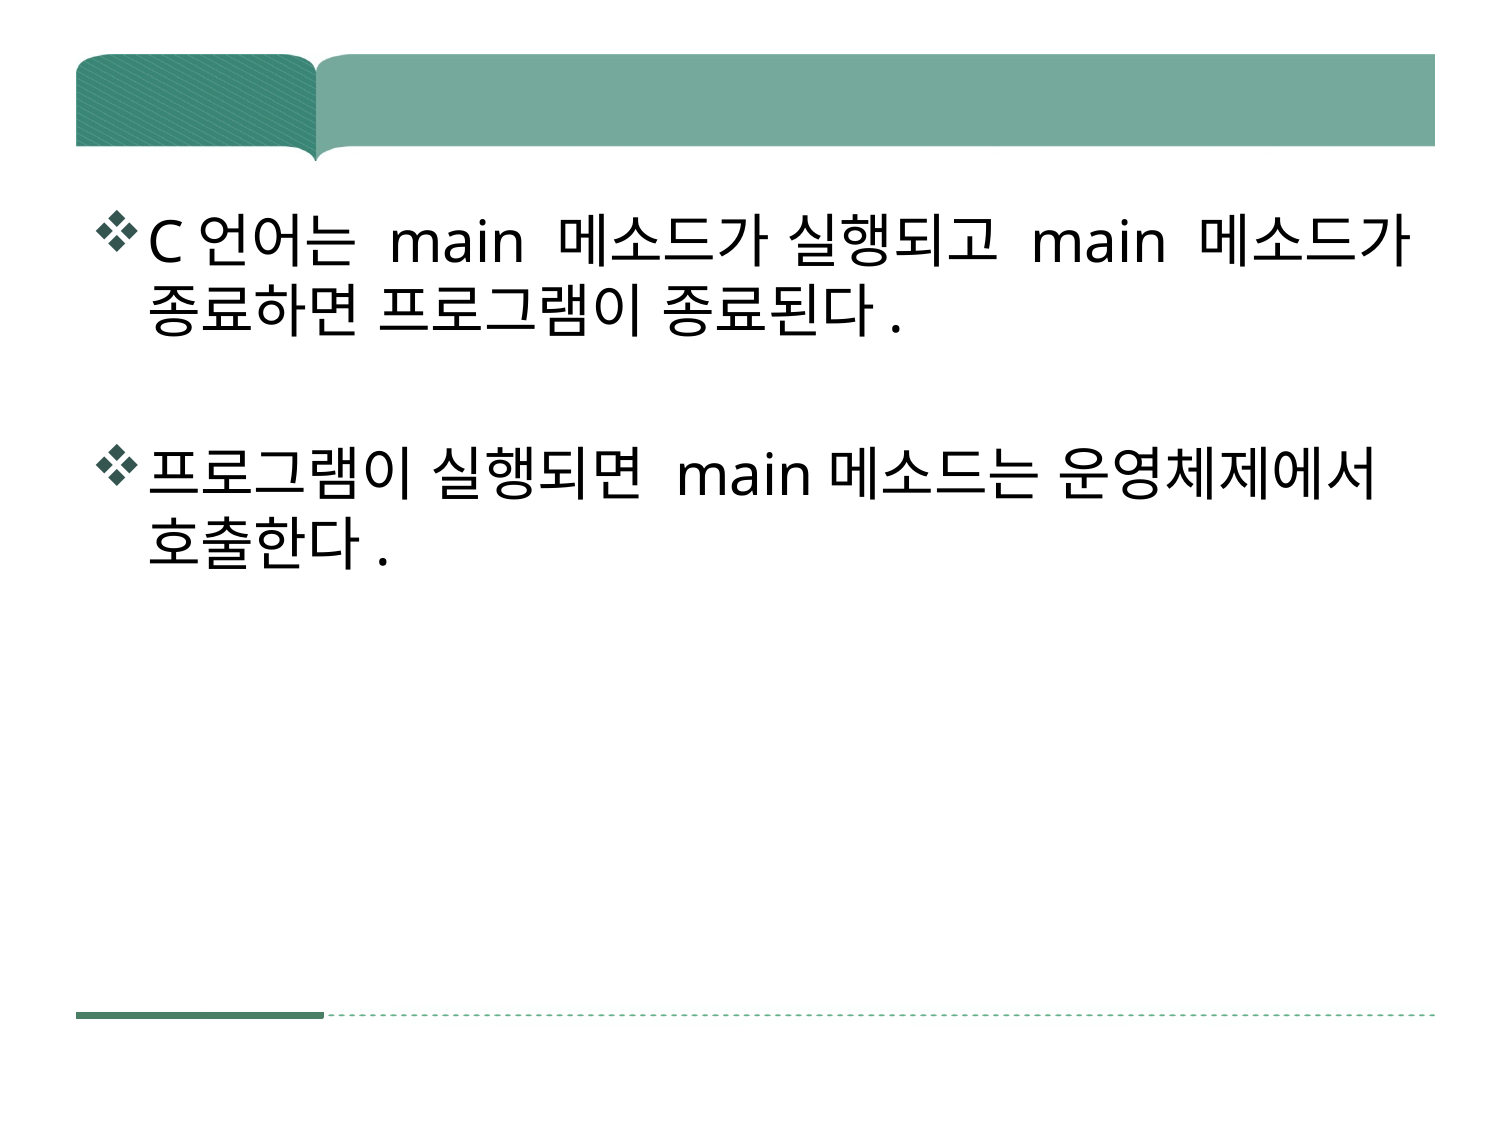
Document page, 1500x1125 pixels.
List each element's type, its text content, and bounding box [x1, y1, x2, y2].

picture [76, 1006, 1435, 1026]
picture [76, 54, 1435, 161]
list C언어는 main 메소드가 실행되고 main 메소드가 종료하면 프로그램이 종료된다. 프로그램이 실행되면 main메소드는 운영체제에서 호출한다. [75, 196, 1435, 917]
